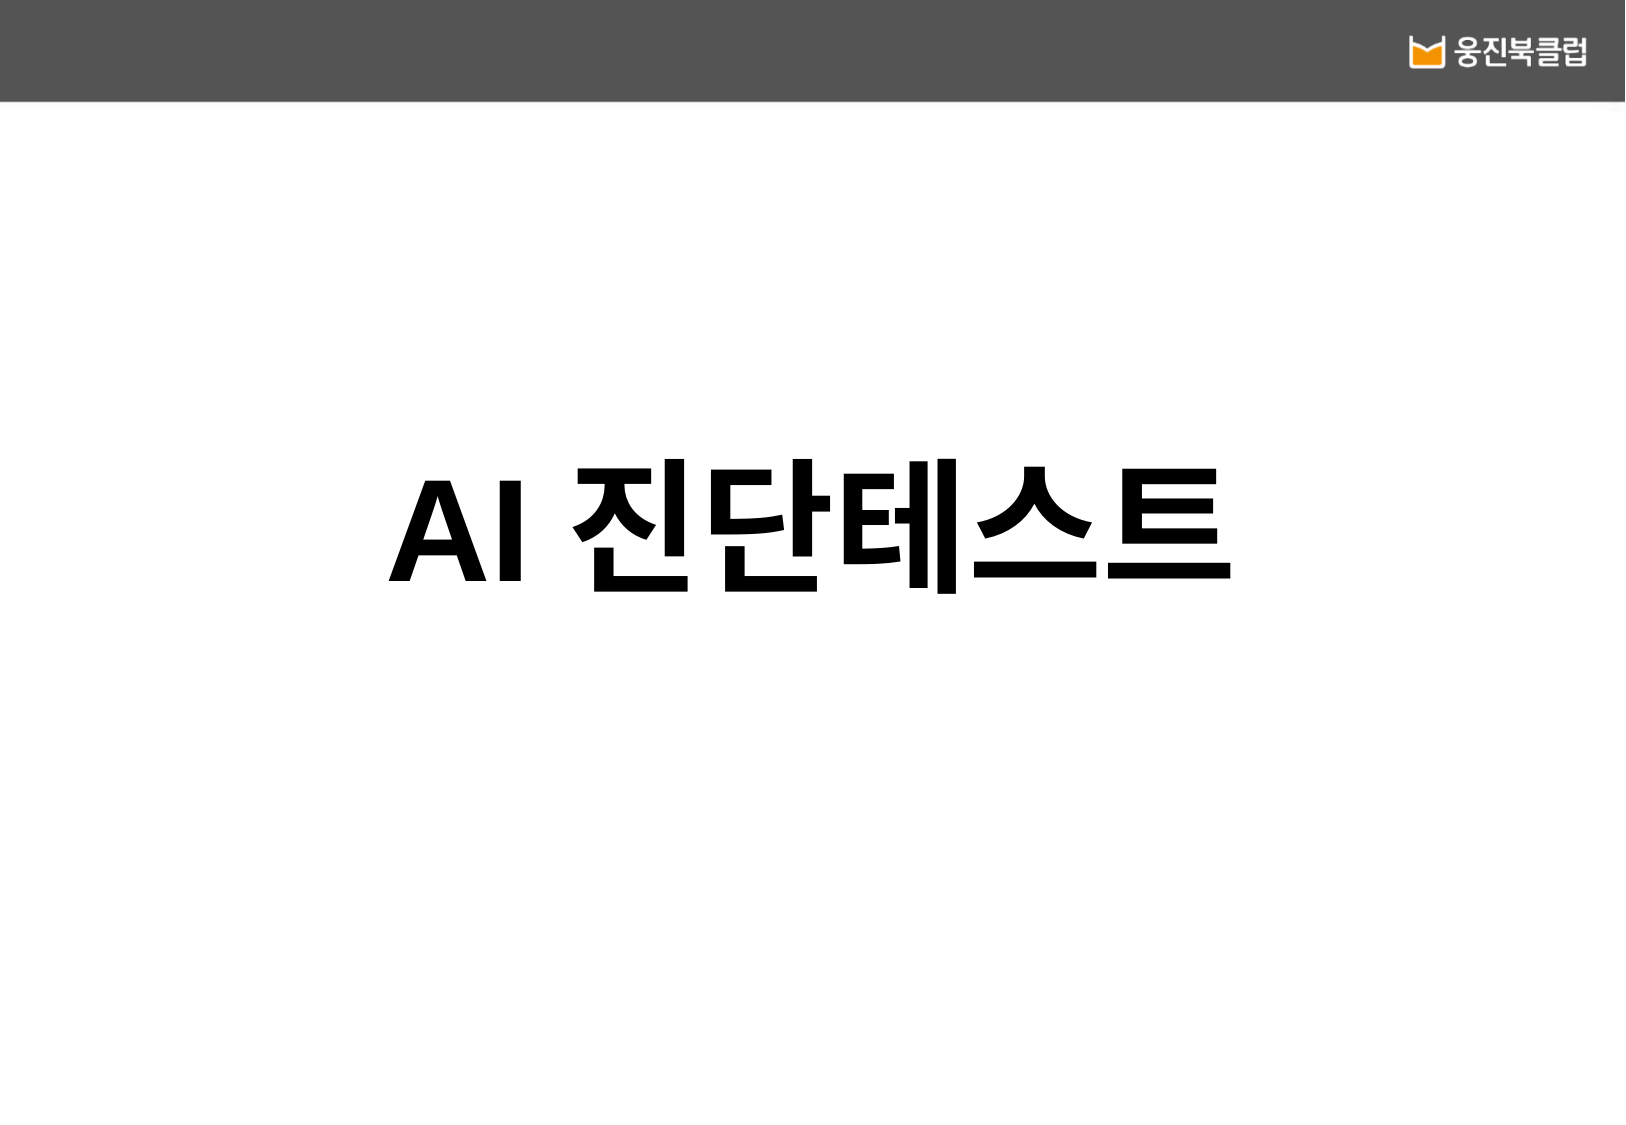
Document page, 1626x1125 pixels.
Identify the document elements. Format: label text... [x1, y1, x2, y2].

picture [0, 0, 1625, 1125]
text_box AI진단테스트 [313, 435, 1308, 611]
